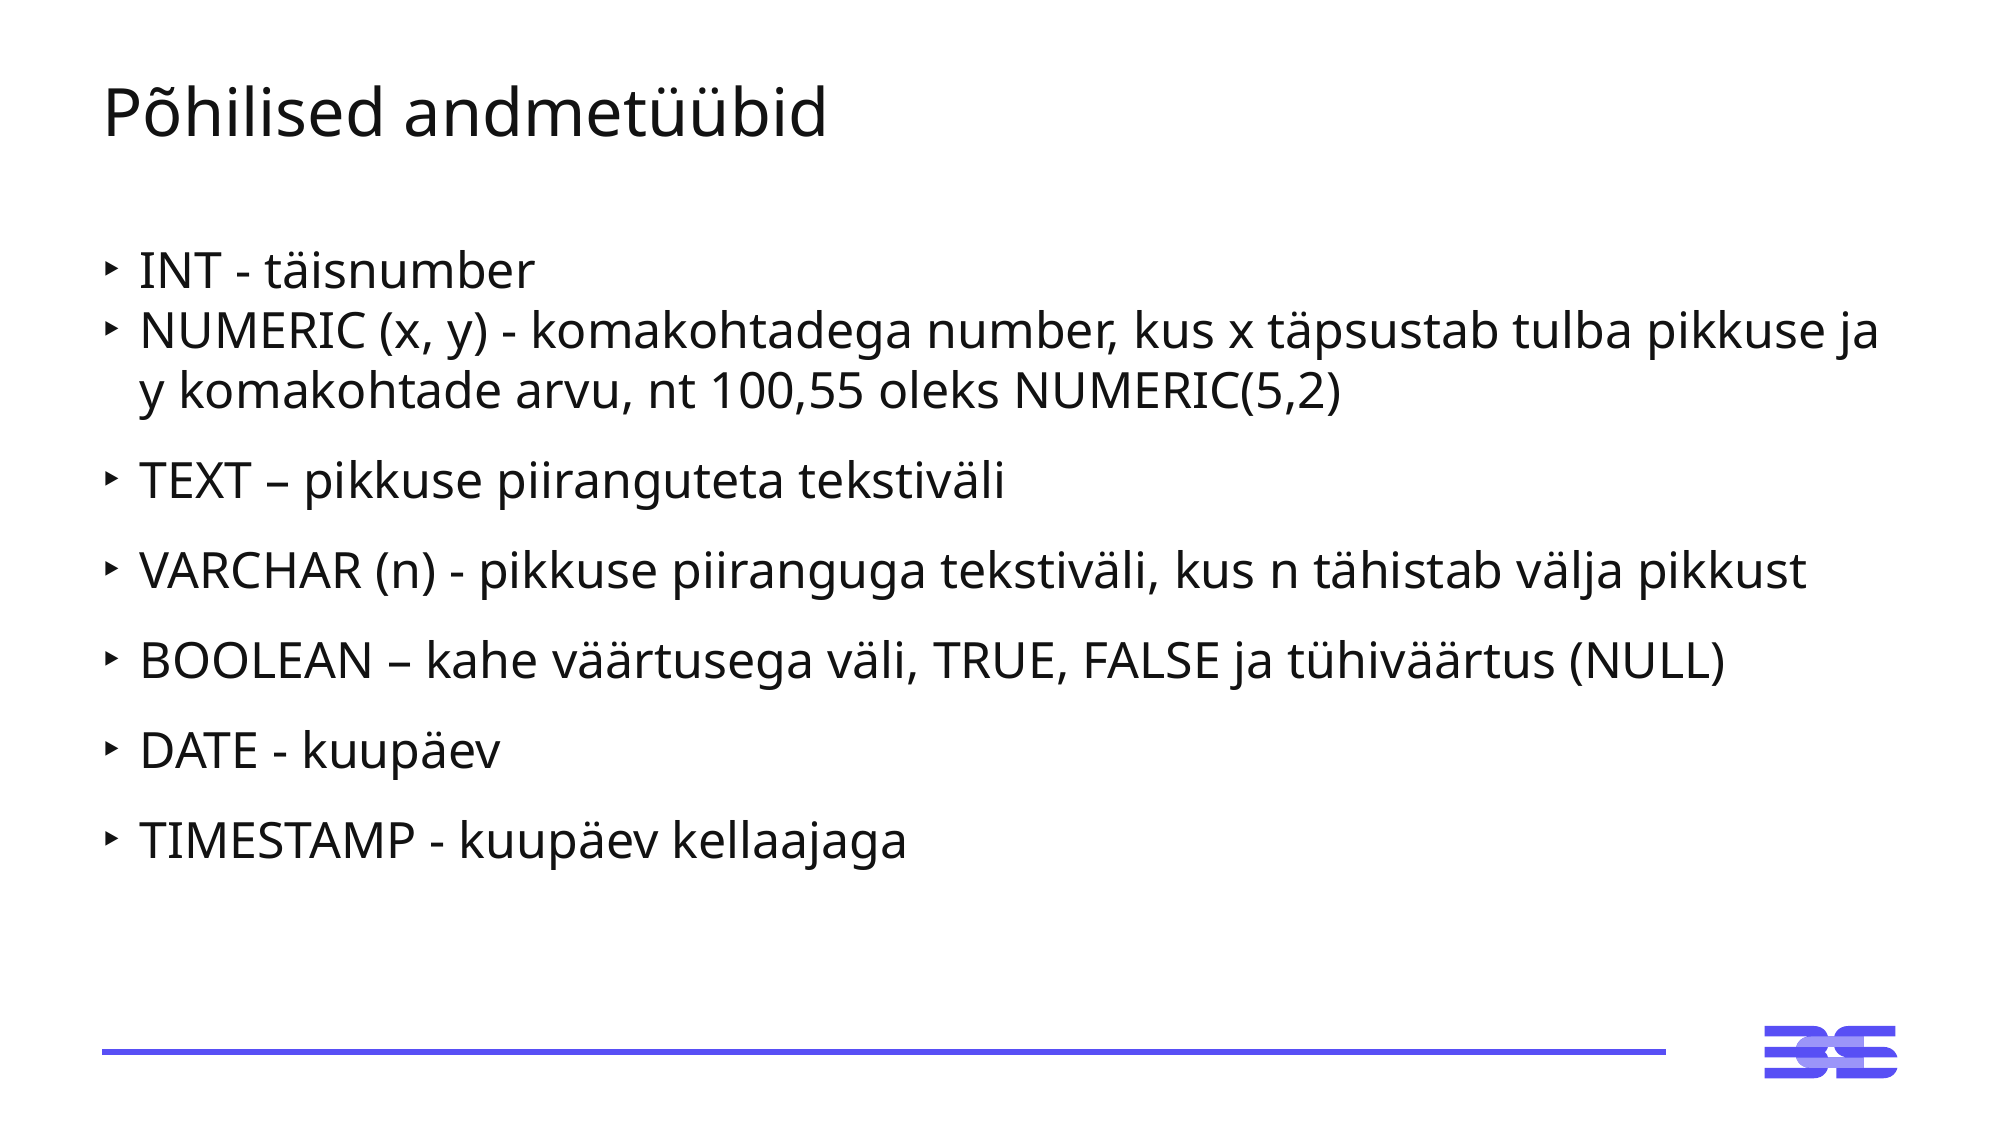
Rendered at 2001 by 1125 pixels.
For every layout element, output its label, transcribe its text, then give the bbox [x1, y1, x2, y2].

list INT - täisnumber NUMERIC (x, y) - komakohtadega number, kus x täpsustab tulba pikkuse ja y komakohtade arvu, nt 100,55 oleks NUMERIC(5,2) TEXT – pikkuse piiranguteta tekstiväli VARCHAR (n) - pikkuse piiranguga tekstiväli, kus n tähistab välja pikkust BOOLEAN – kahe väärtusega väli, TRUE, FALSE ja tühiväärtus (NULL) DATE - kuupäev TIMESTAMP - kuupäev kellaajaga [102, 208, 1898, 941]
title Põhilised andmetüübid [102, 78, 1750, 138]
